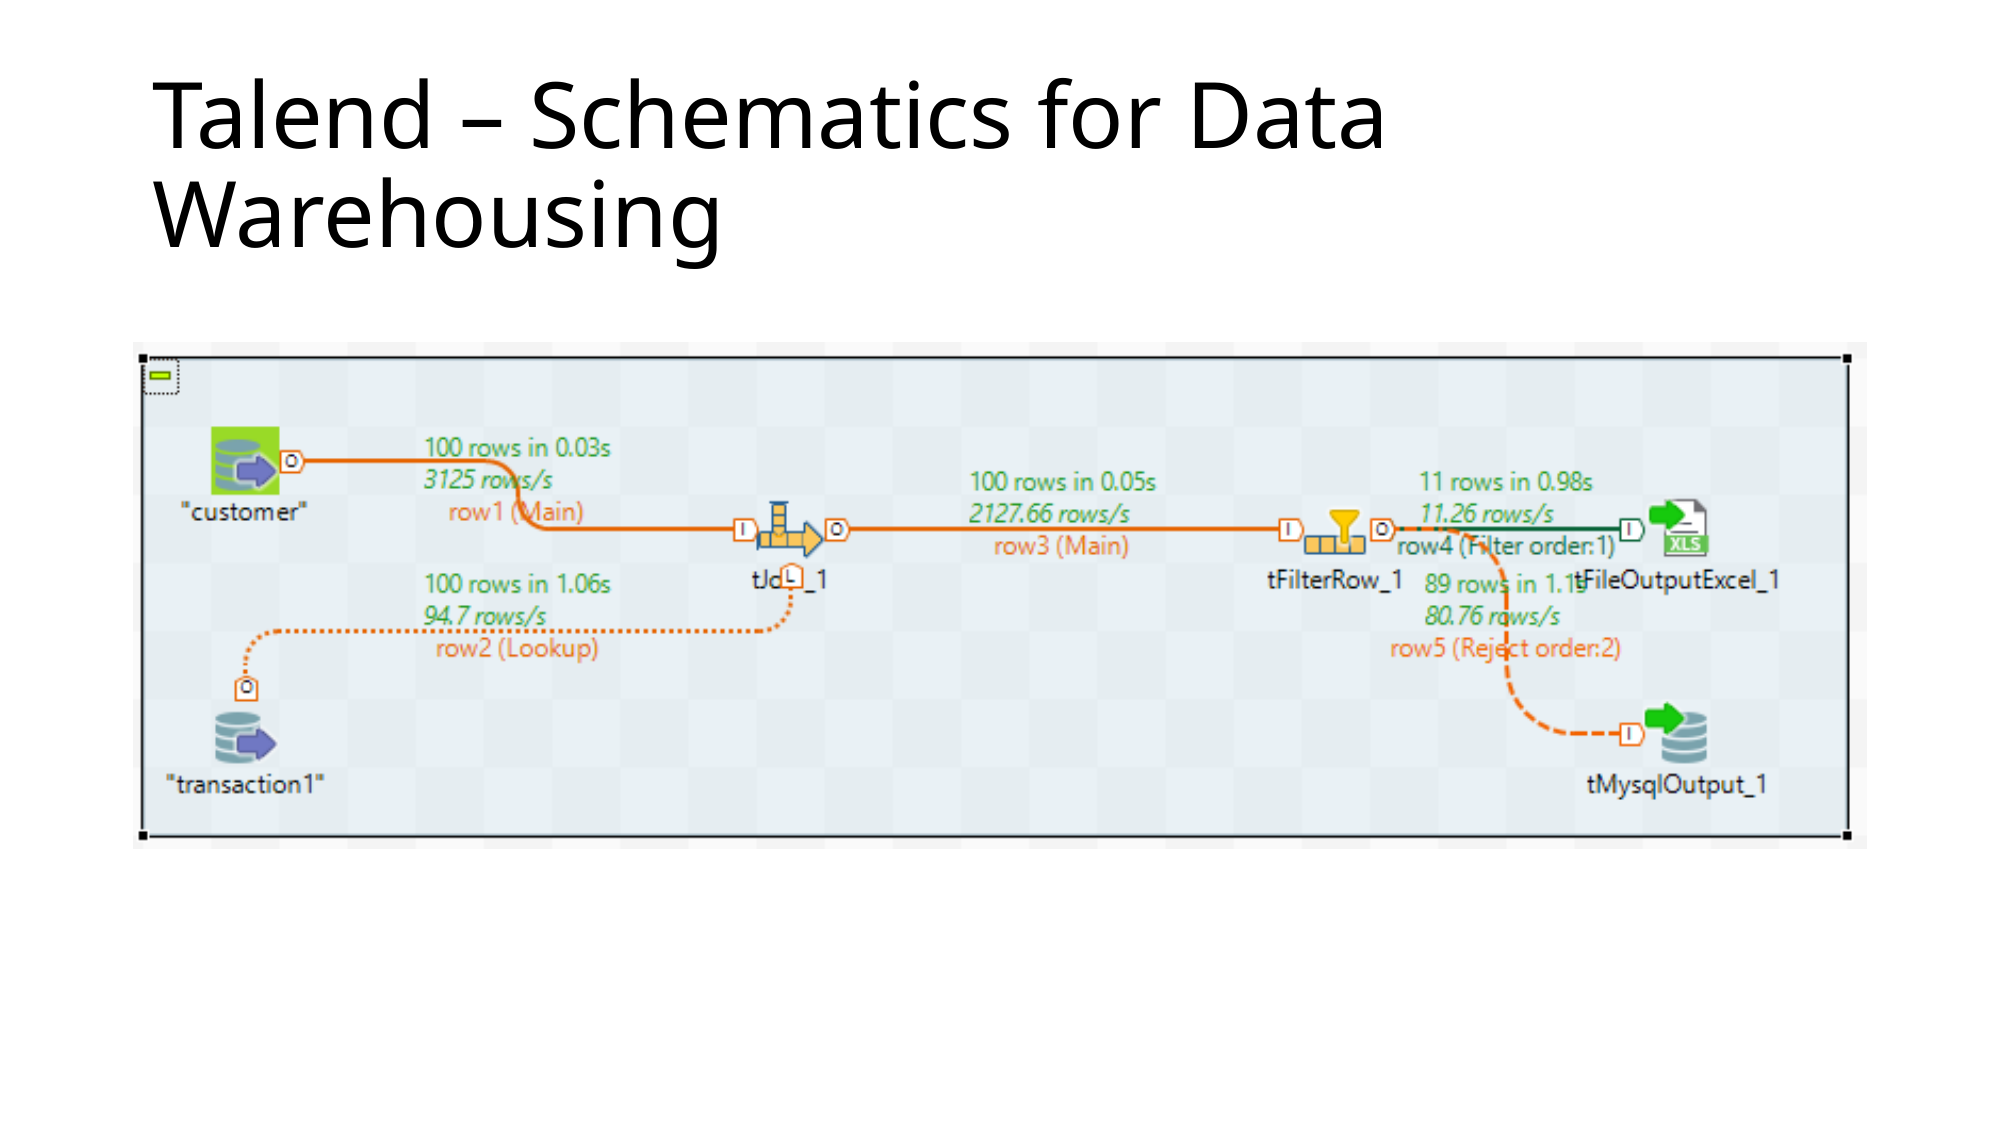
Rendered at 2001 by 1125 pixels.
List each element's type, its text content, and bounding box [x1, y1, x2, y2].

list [133, 342, 1867, 850]
title Talend – Schematics for Data Warehousing [137, 59, 1863, 278]
